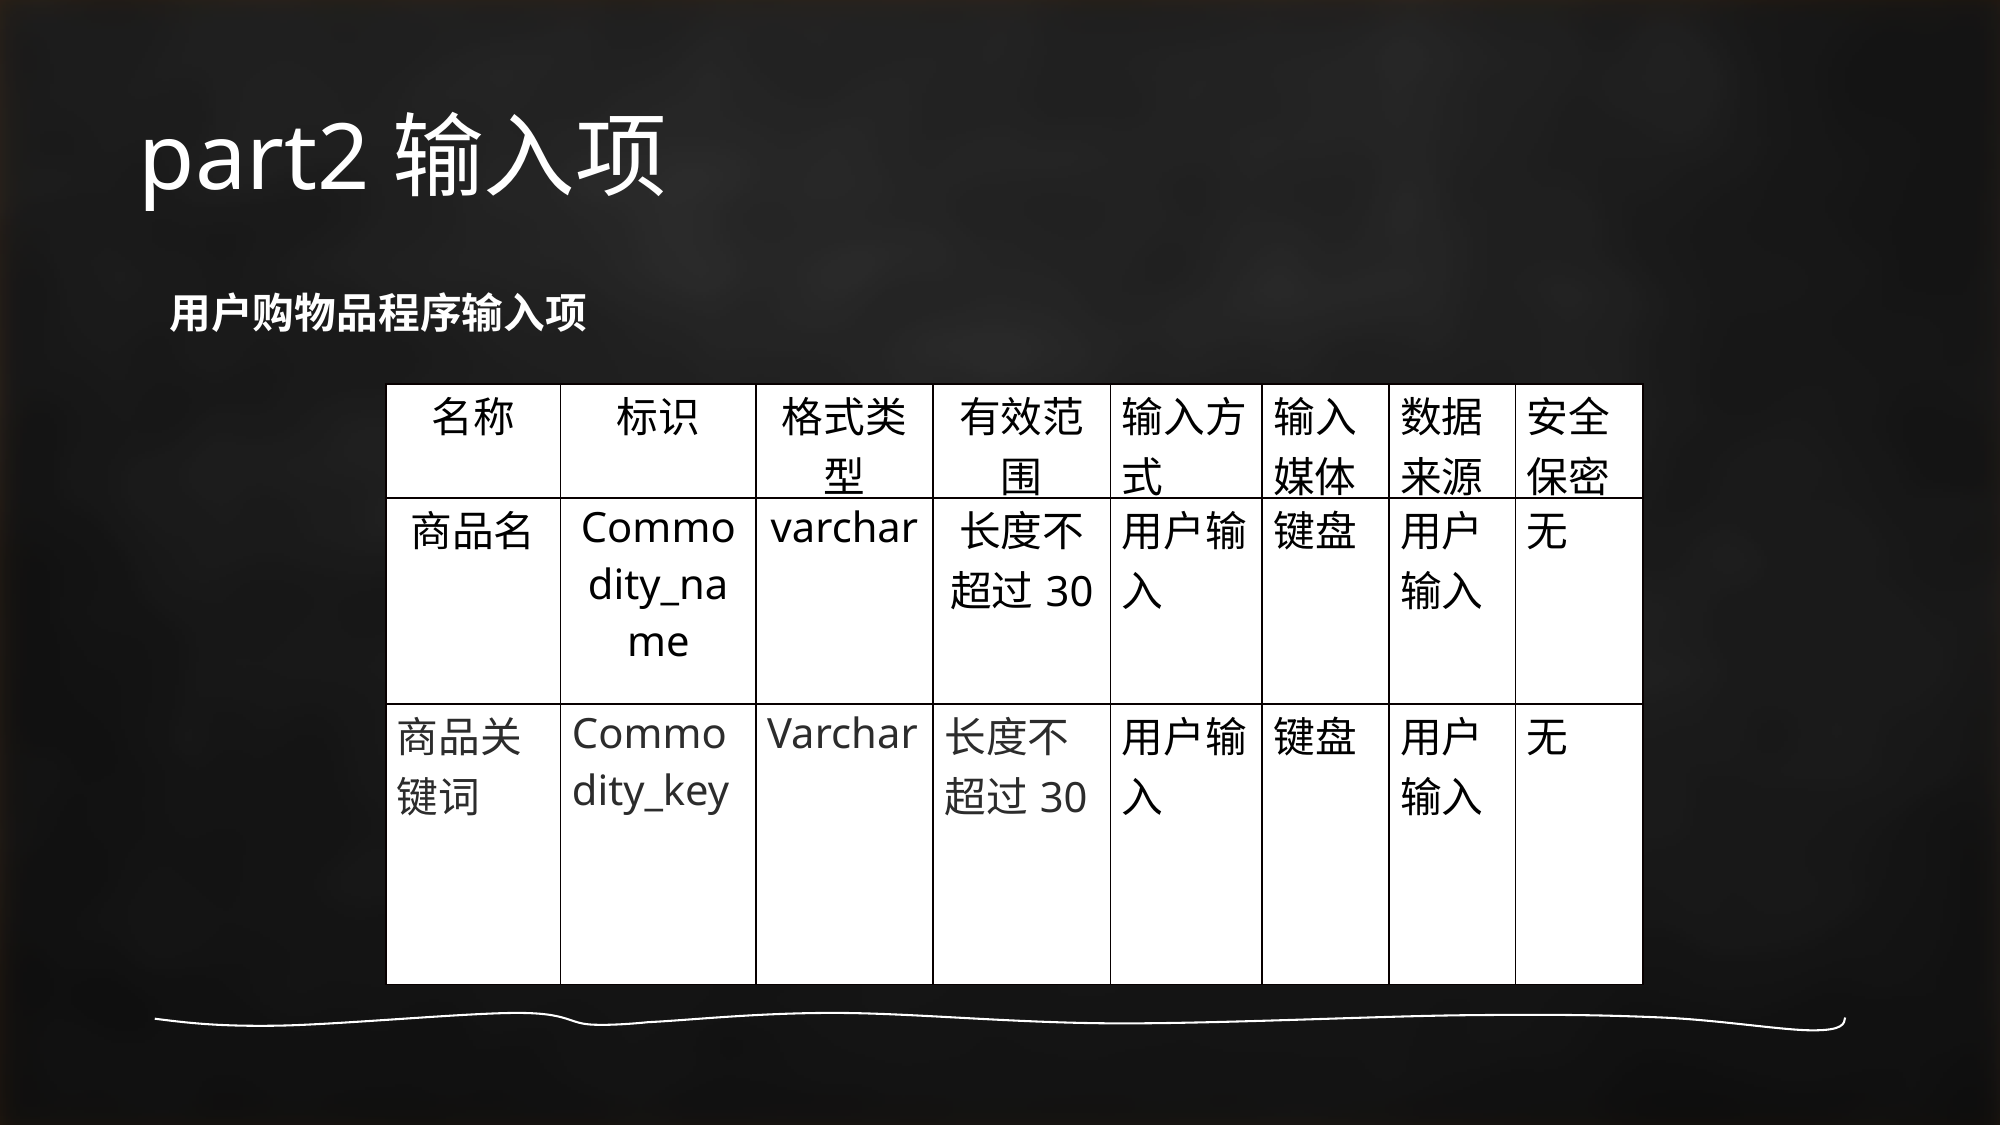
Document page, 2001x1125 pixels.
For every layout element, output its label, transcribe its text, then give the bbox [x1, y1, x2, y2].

text_box [154, 1011, 1847, 1032]
picture [0, 0, 2000, 1125]
table_cell 商品名 [387, 499, 560, 703]
table_header 输入方式 [1111, 385, 1261, 497]
text_box 用户购物品程序输入项 [154, 279, 989, 394]
table_cell 键盘 [1263, 705, 1388, 984]
table_cell 无 [1516, 705, 1642, 984]
table_header 数据来源 [1390, 385, 1515, 497]
table_cell 无 [1516, 499, 1642, 703]
table_cell 长度不超过30 [934, 499, 1110, 703]
table_cell 用户输入 [1111, 705, 1261, 984]
table_cell Commodity_key [561, 705, 755, 984]
table_header 安全保密 [1516, 385, 1642, 497]
table_header 名称 [387, 385, 560, 497]
table_cell 用户输入 [1111, 499, 1261, 703]
table_header 有效范围 [934, 385, 1110, 497]
table_header 标识 [561, 385, 755, 497]
table_cell Varchar [757, 705, 932, 984]
table_header 输入媒体 [1263, 385, 1388, 497]
table_cell 商品关键词 [387, 705, 560, 984]
table_cell varchar [757, 499, 932, 703]
table_header 格式类型 [757, 385, 932, 497]
table_cell 键盘 [1263, 499, 1388, 703]
table_cell 长度不超过30 [934, 705, 1110, 984]
table_cell Commodity_name [561, 499, 755, 703]
table_cell 用户输入 [1390, 705, 1515, 984]
title part2输入项 [123, 85, 1417, 235]
table_cell 用户输入 [1390, 499, 1515, 703]
